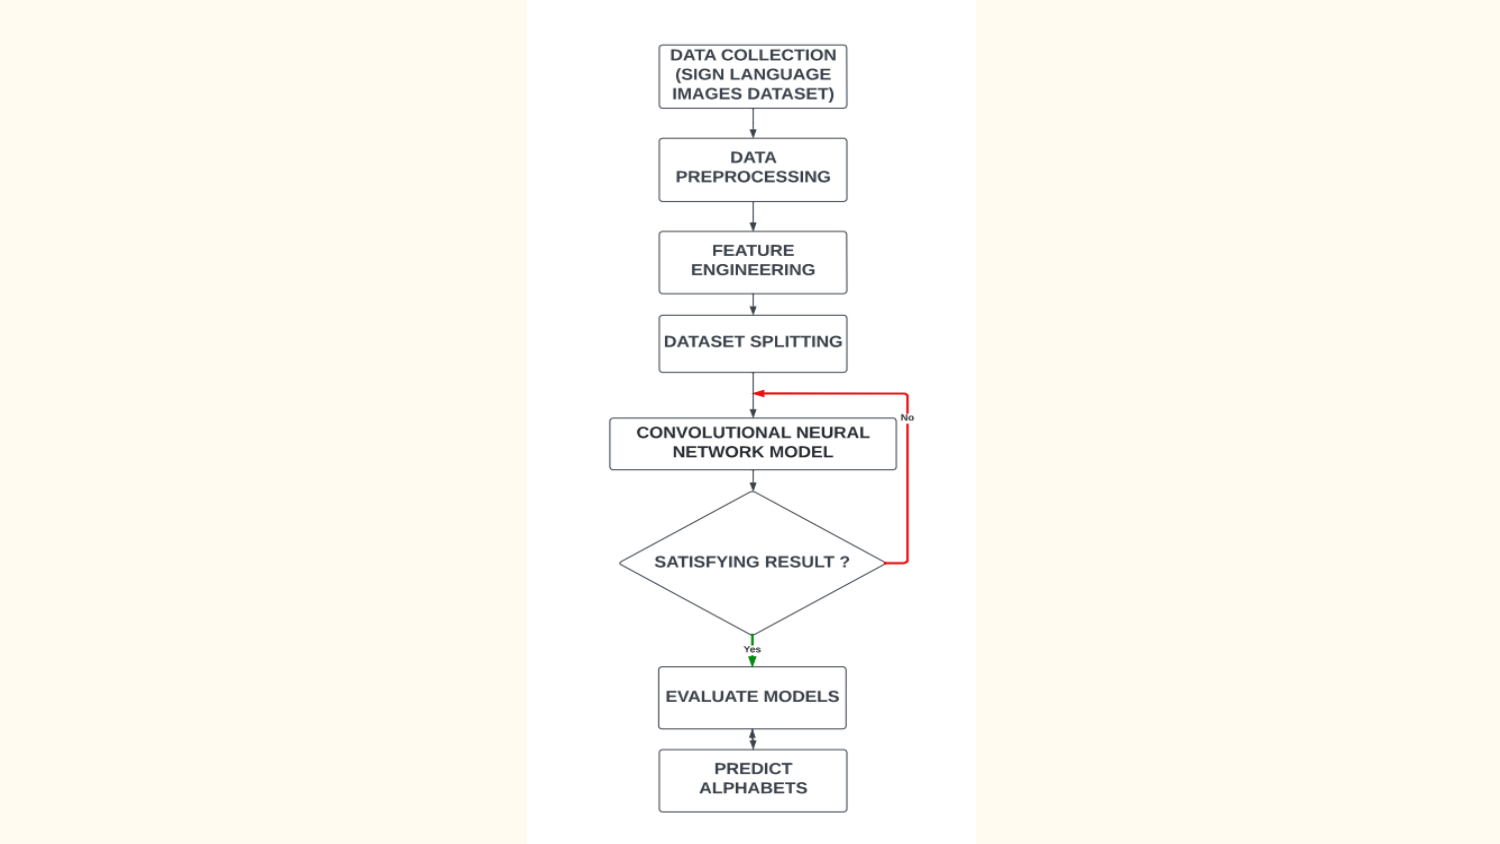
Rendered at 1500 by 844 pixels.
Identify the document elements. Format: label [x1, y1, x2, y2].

picture [527, 0, 976, 844]
